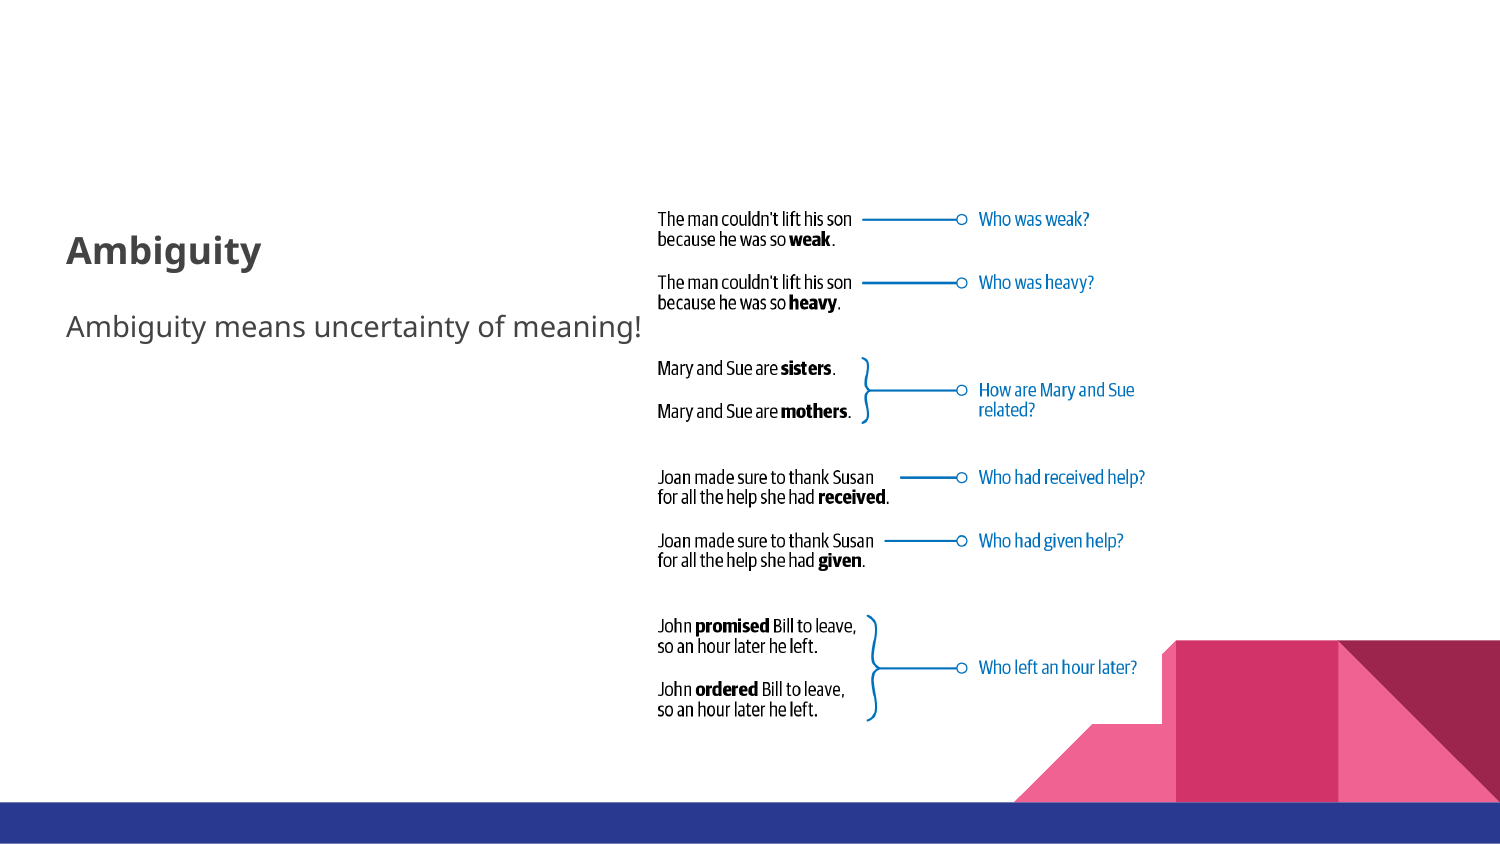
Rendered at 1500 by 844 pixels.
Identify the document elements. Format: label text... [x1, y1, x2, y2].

list Ambiguity Ambiguity means uncertainty of meaning! [51, 201, 1449, 750]
picture [650, 201, 1162, 724]
